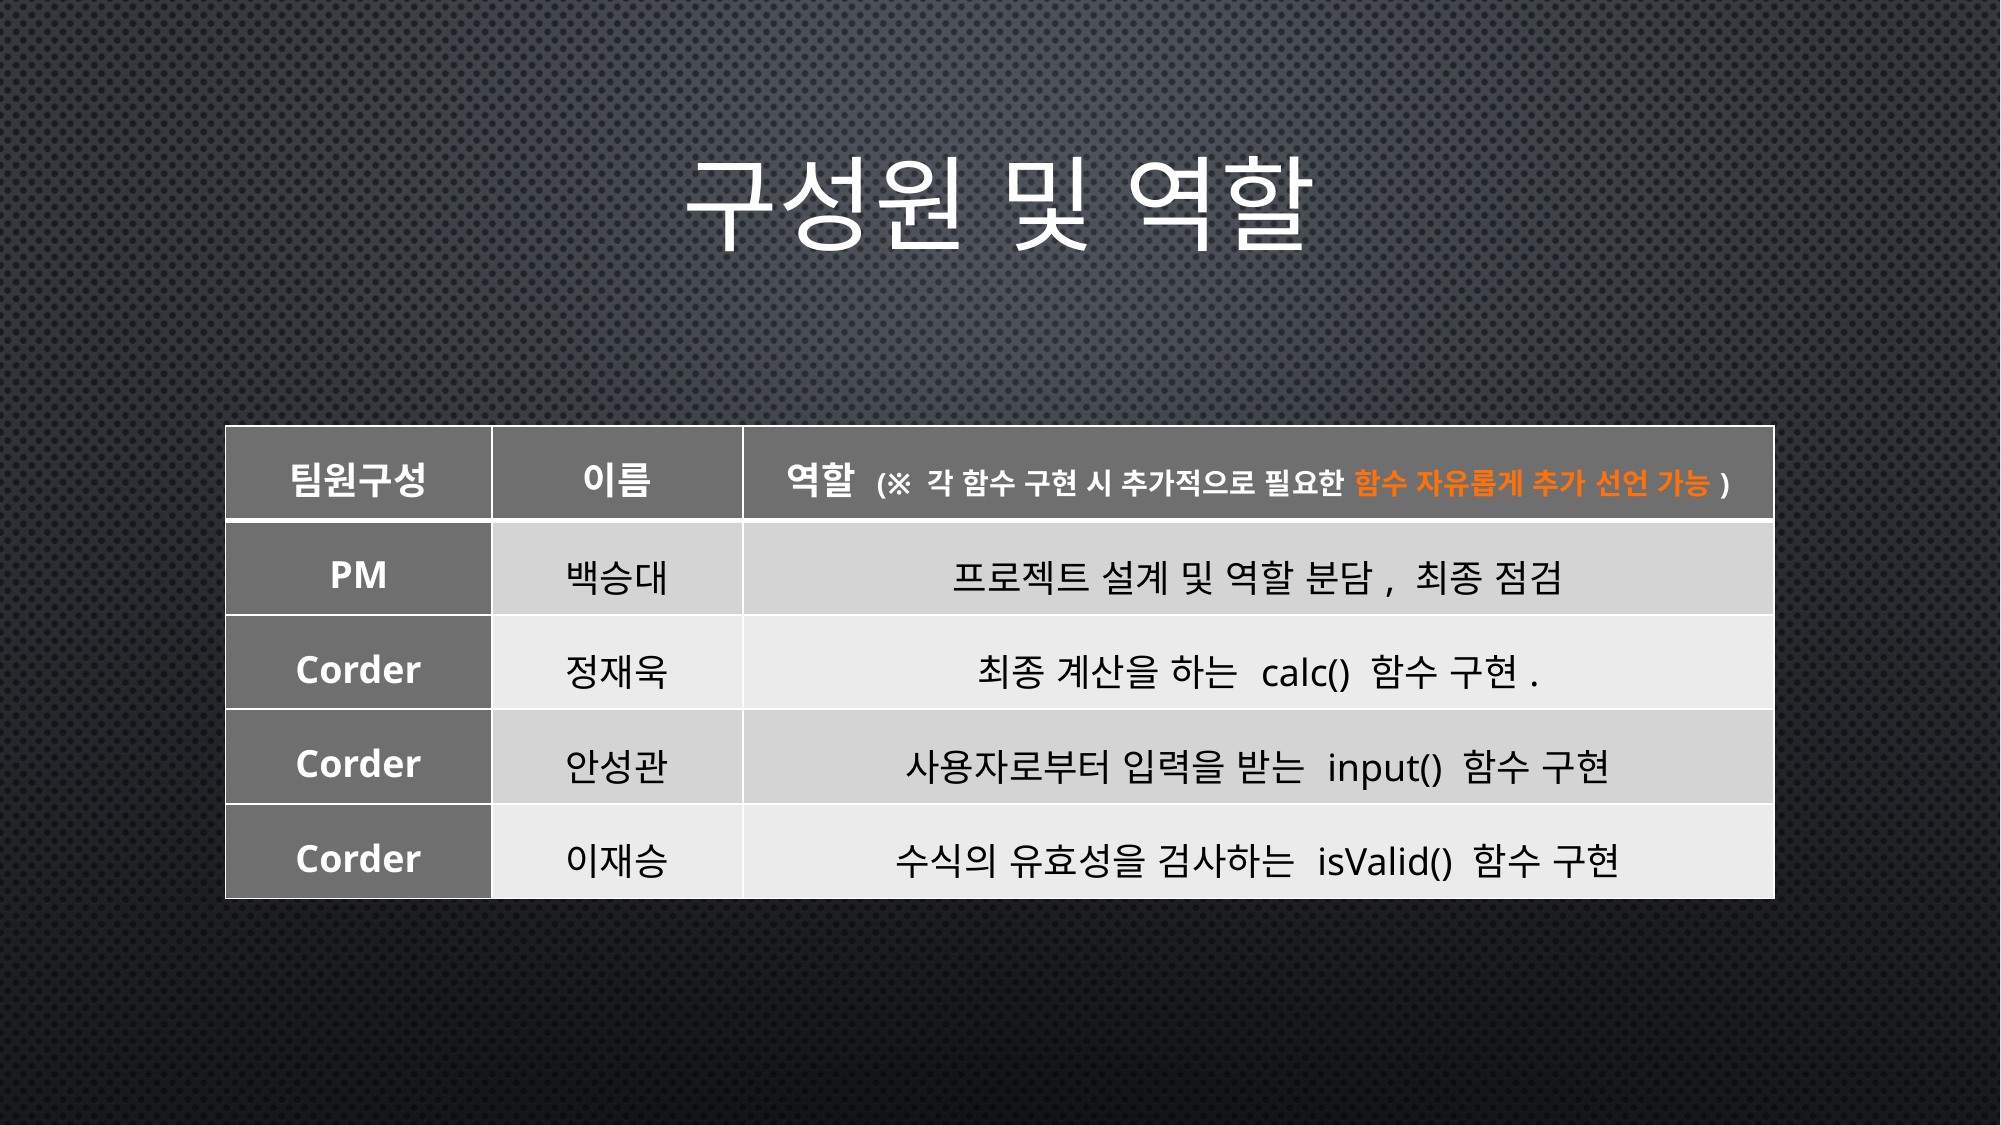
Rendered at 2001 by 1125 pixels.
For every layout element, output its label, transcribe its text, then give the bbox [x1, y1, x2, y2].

table_cell 프로젝트 설계 및 역할 분담, 최종 점검 [744, 523, 1773, 614]
table_cell Corder [226, 805, 491, 898]
table_header 역할 (※ 각 함수 구현 시 추가적으로 필요한 함수 자유롭게 추가 선언 가능) [744, 427, 1773, 518]
table_header 팀원구성 [226, 427, 491, 518]
title 구성원 및 역할 [187, 45, 1813, 359]
table_cell 정재욱 [493, 616, 742, 708]
table_cell 최종 계산을 하는 calc() 함수 구현. [744, 616, 1773, 708]
table_cell 사용자로부터 입력을 받는 input() 함수 구현 [744, 710, 1773, 803]
table_cell Corder [226, 710, 491, 803]
table_cell 수식의 유효성을 검사하는 isValid() 함수 구현 [744, 805, 1773, 898]
table_cell 안성관 [493, 710, 742, 803]
table_cell 백승대 [493, 523, 742, 614]
table_cell 이재승 [493, 805, 742, 898]
table_cell PM [226, 523, 491, 614]
table_header 이름 [493, 427, 742, 518]
table_cell Corder [226, 616, 491, 708]
